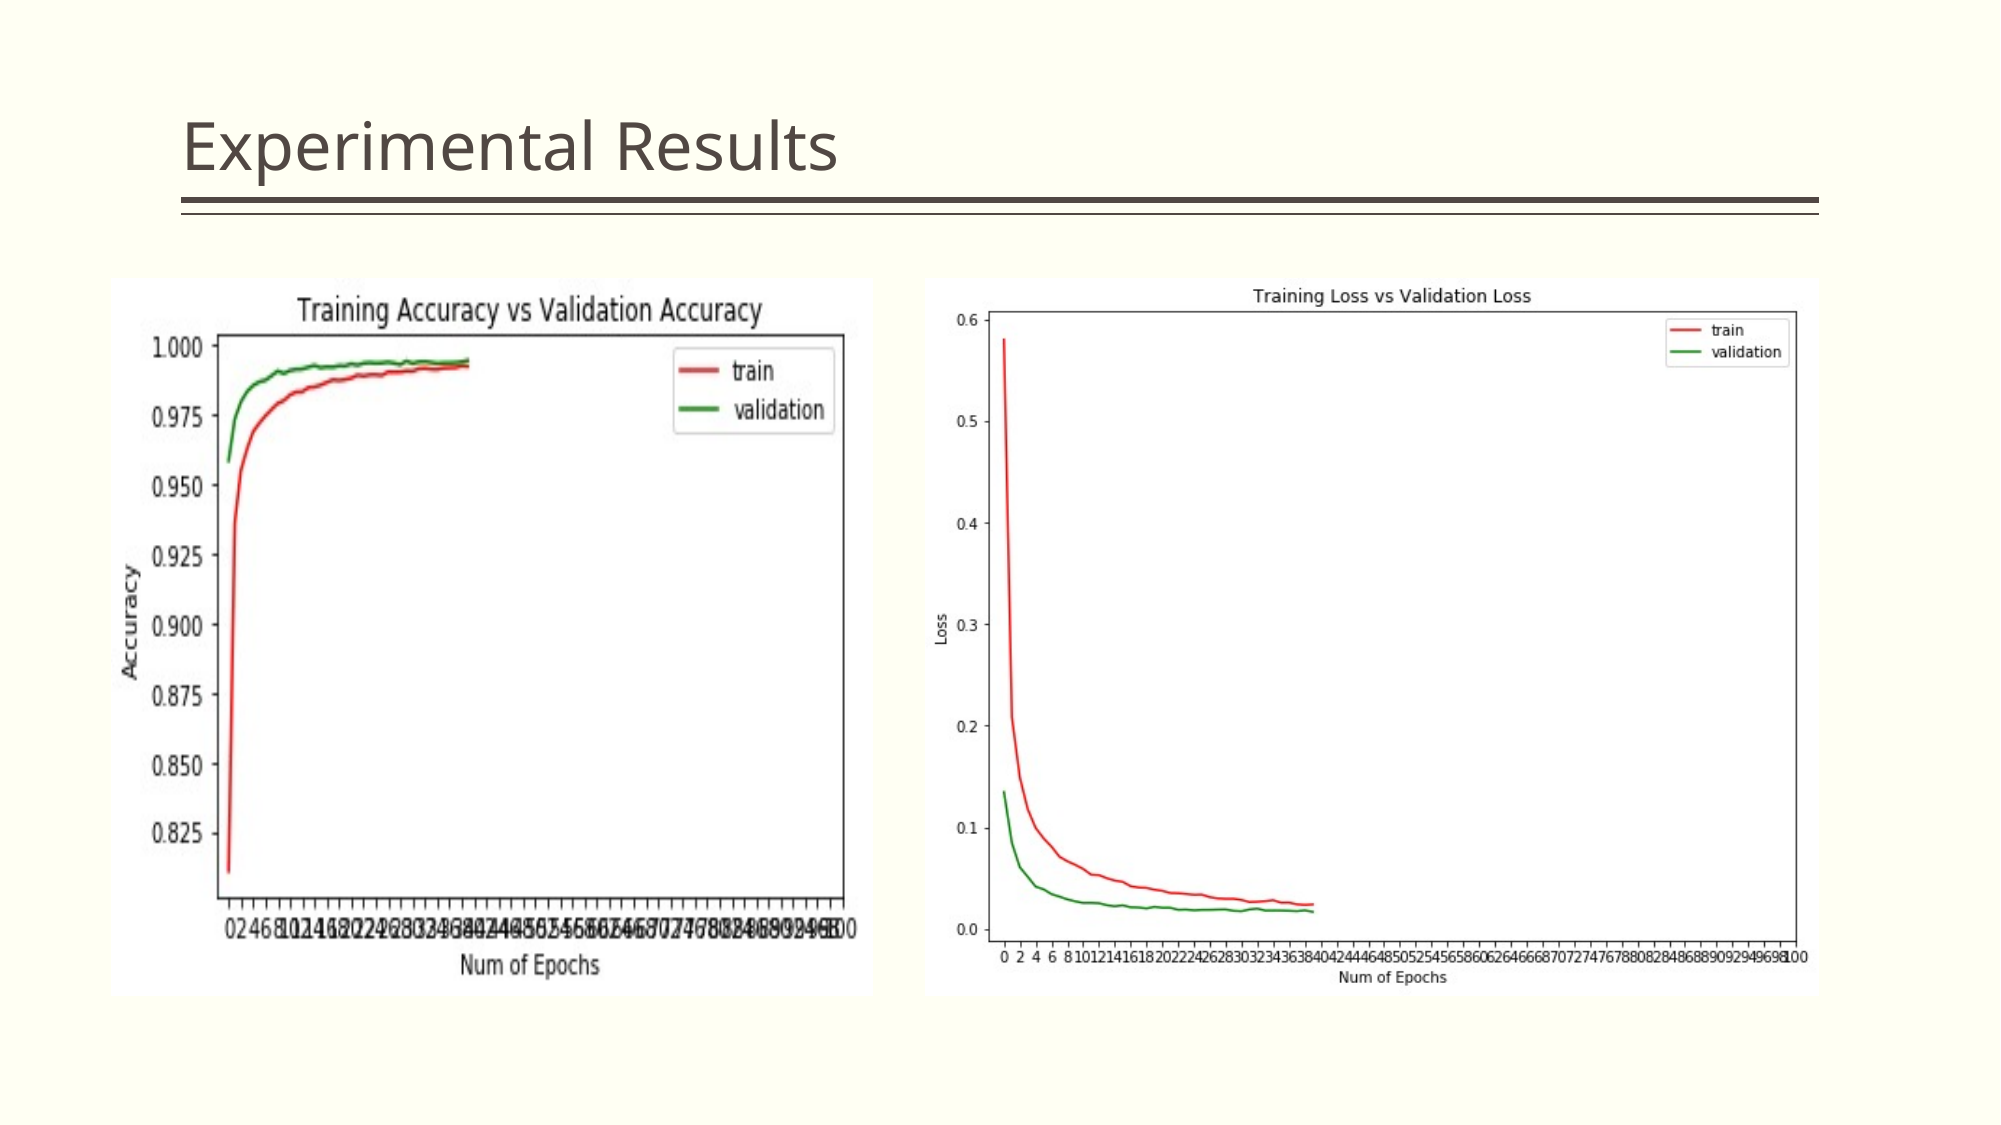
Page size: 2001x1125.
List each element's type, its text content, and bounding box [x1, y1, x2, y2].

picture [111, 278, 873, 996]
title Experimental Results [181, 12, 1819, 193]
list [925, 279, 1819, 996]
